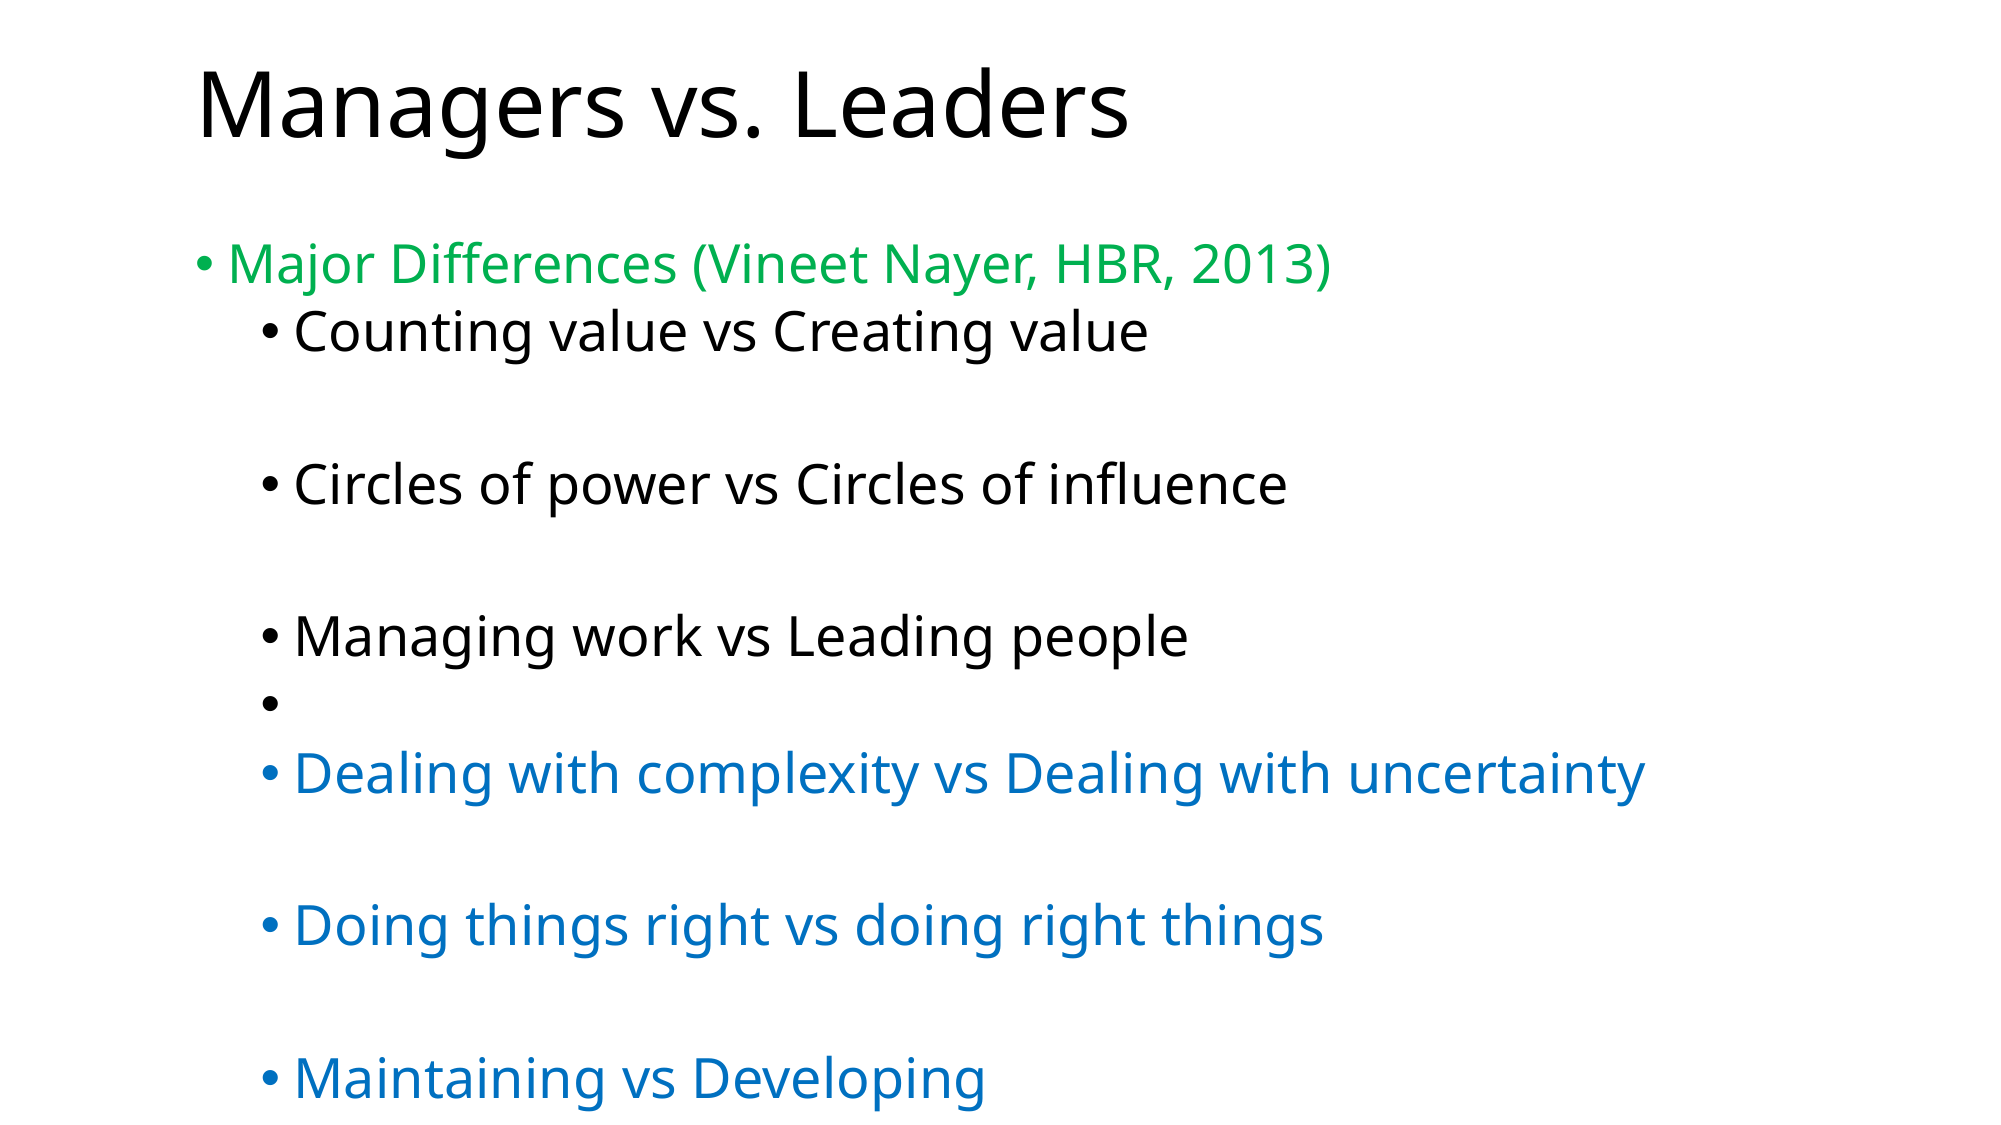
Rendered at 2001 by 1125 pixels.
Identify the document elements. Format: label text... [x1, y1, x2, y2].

list Major Differences (Vineet Nayer, HBR, 2013) Counting value vs Creating value Circles of power vs Circles of influence Managing work vs Leading people Dealing with complexity vs Dealing with uncertainty Doing things right vs doing right things Maintaining vs Developing [180, 229, 1830, 1125]
title Managers vs. Leaders [180, 36, 1830, 180]
